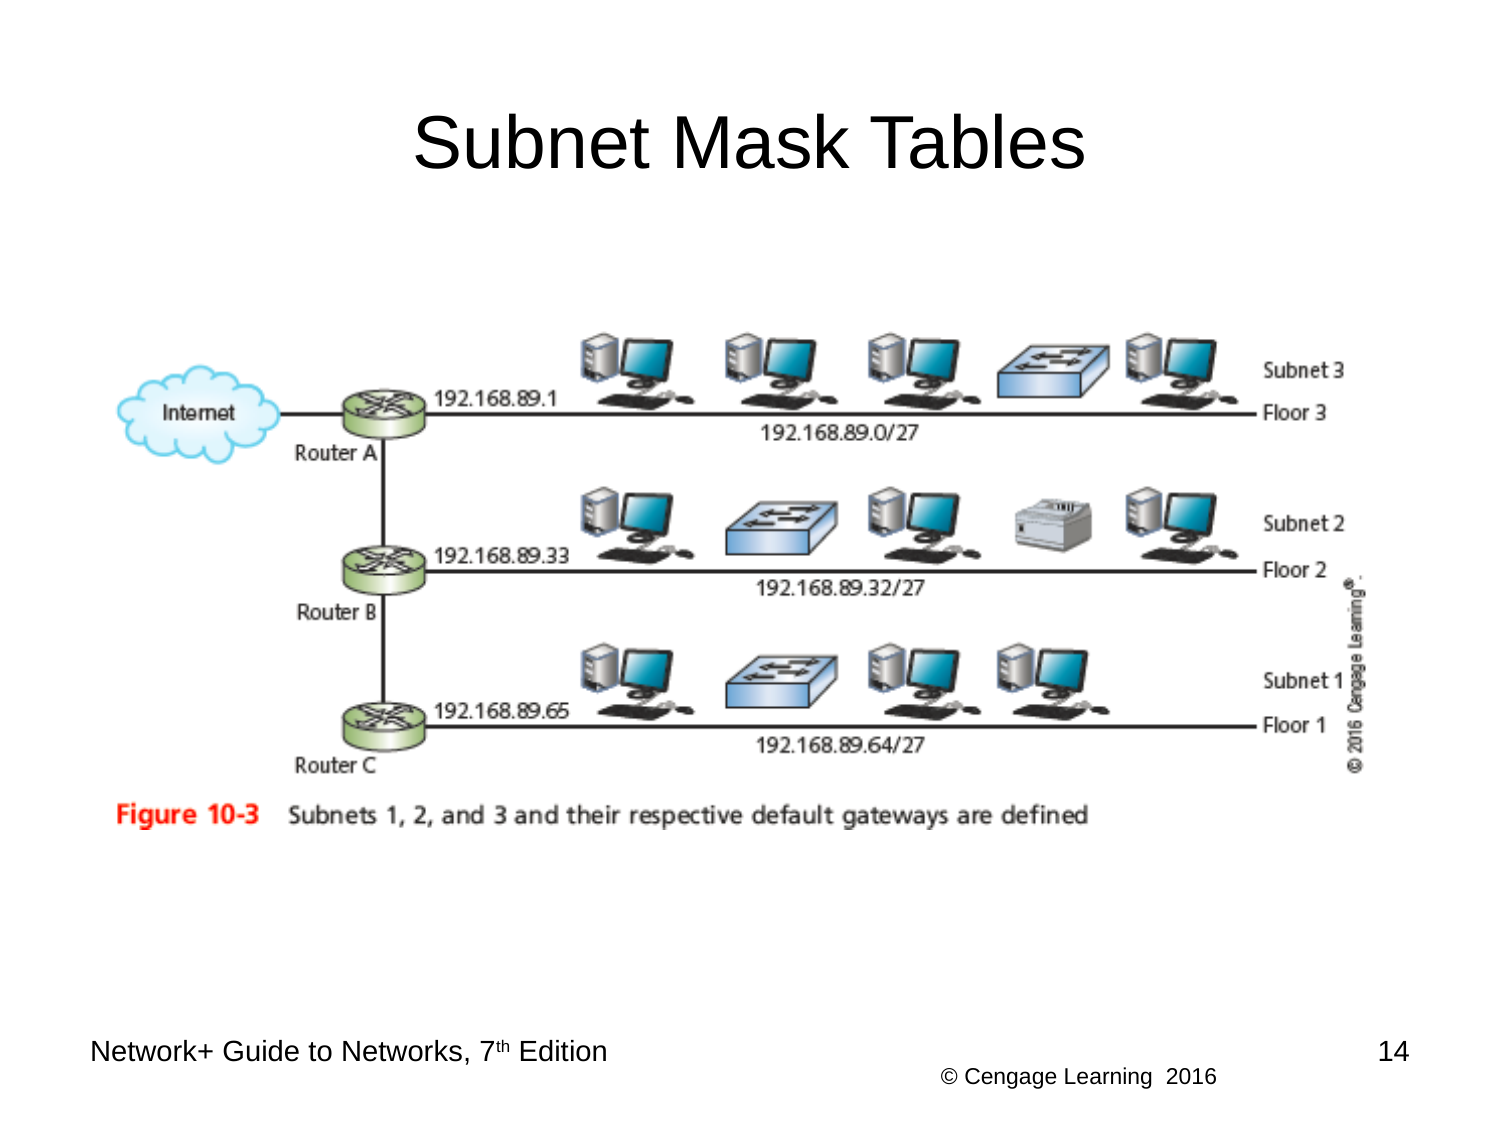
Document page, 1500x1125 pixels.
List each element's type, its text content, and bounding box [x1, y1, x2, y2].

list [112, 324, 1372, 830]
title Subnet Mask Tables [75, 45, 1425, 233]
slide_number 14 [1312, 1024, 1426, 1103]
footer Network+ Guide to Networks, 7th Edition [74, 1024, 713, 1103]
